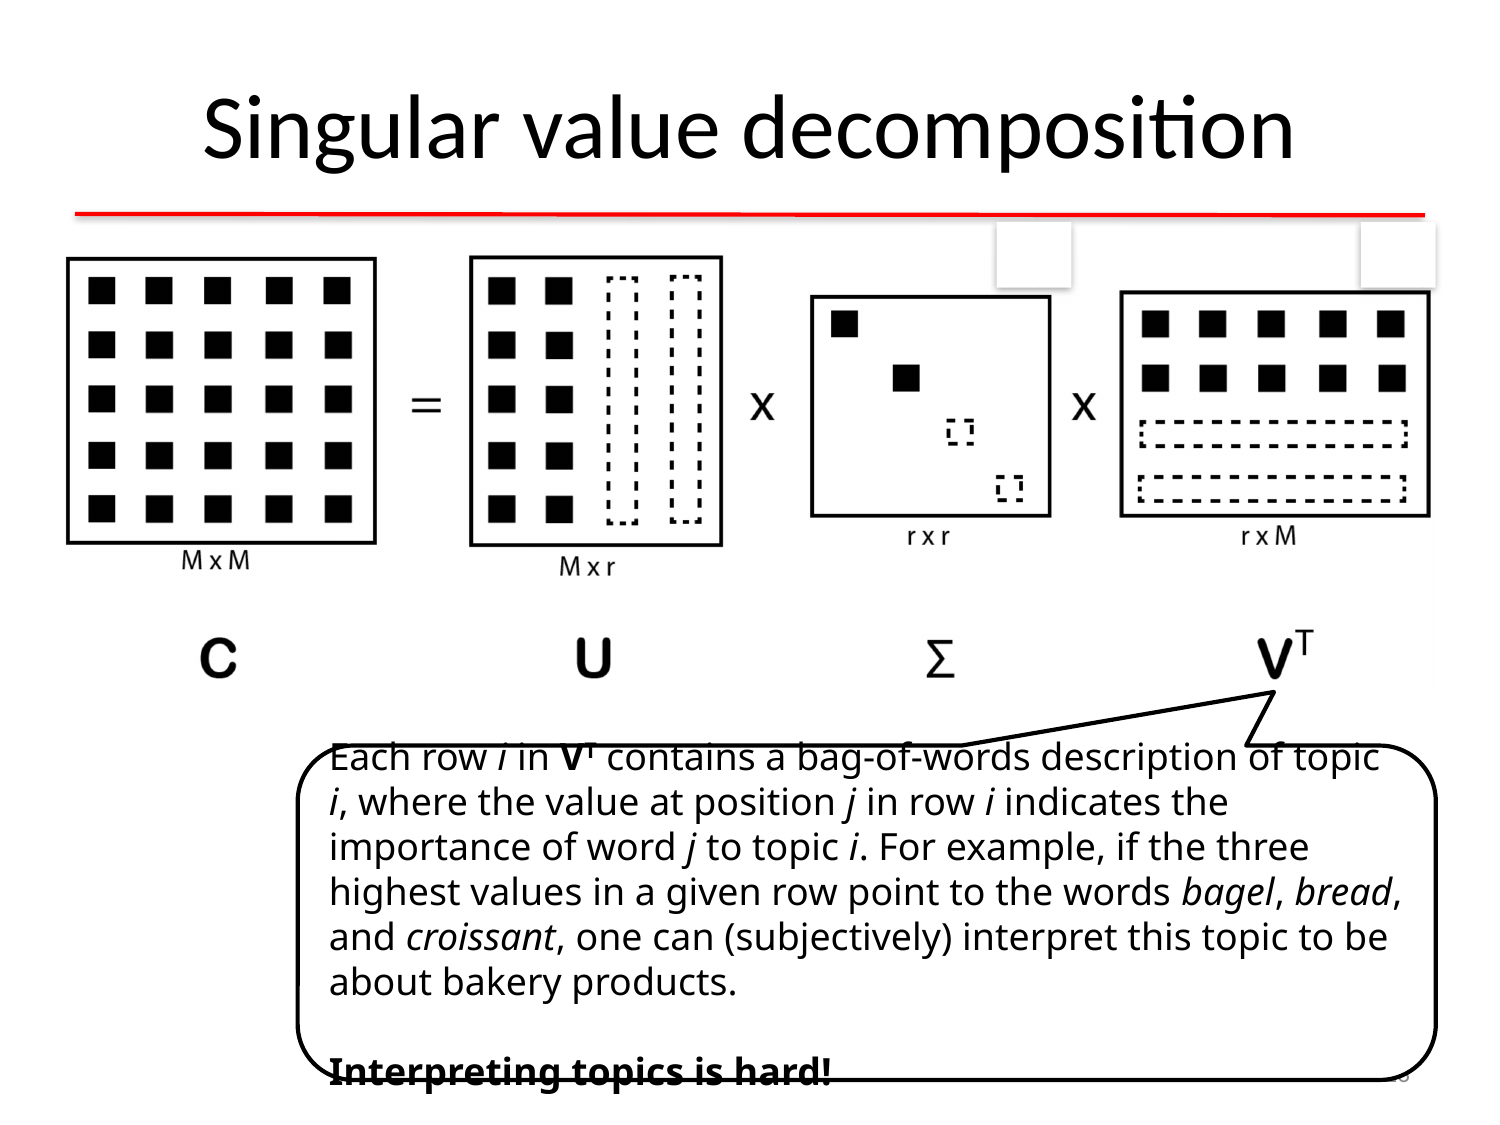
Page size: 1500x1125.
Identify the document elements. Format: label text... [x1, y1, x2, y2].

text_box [63, 221, 1437, 689]
text_box Each row i in VT contains a bag-of-words description of topic i, where the value at position j in row i indicates the importance of word j to topic i. For example, if the three highest values in a given row point to the words bagel, bread, and croissant, one can (subjectively) interpret this topic to be about bakery products. Interpreting topics is hard! [295, 697, 1438, 1083]
slide_number 23 [1074, 1062, 1425, 1103]
title Singular value decomposition [75, 45, 1425, 198]
